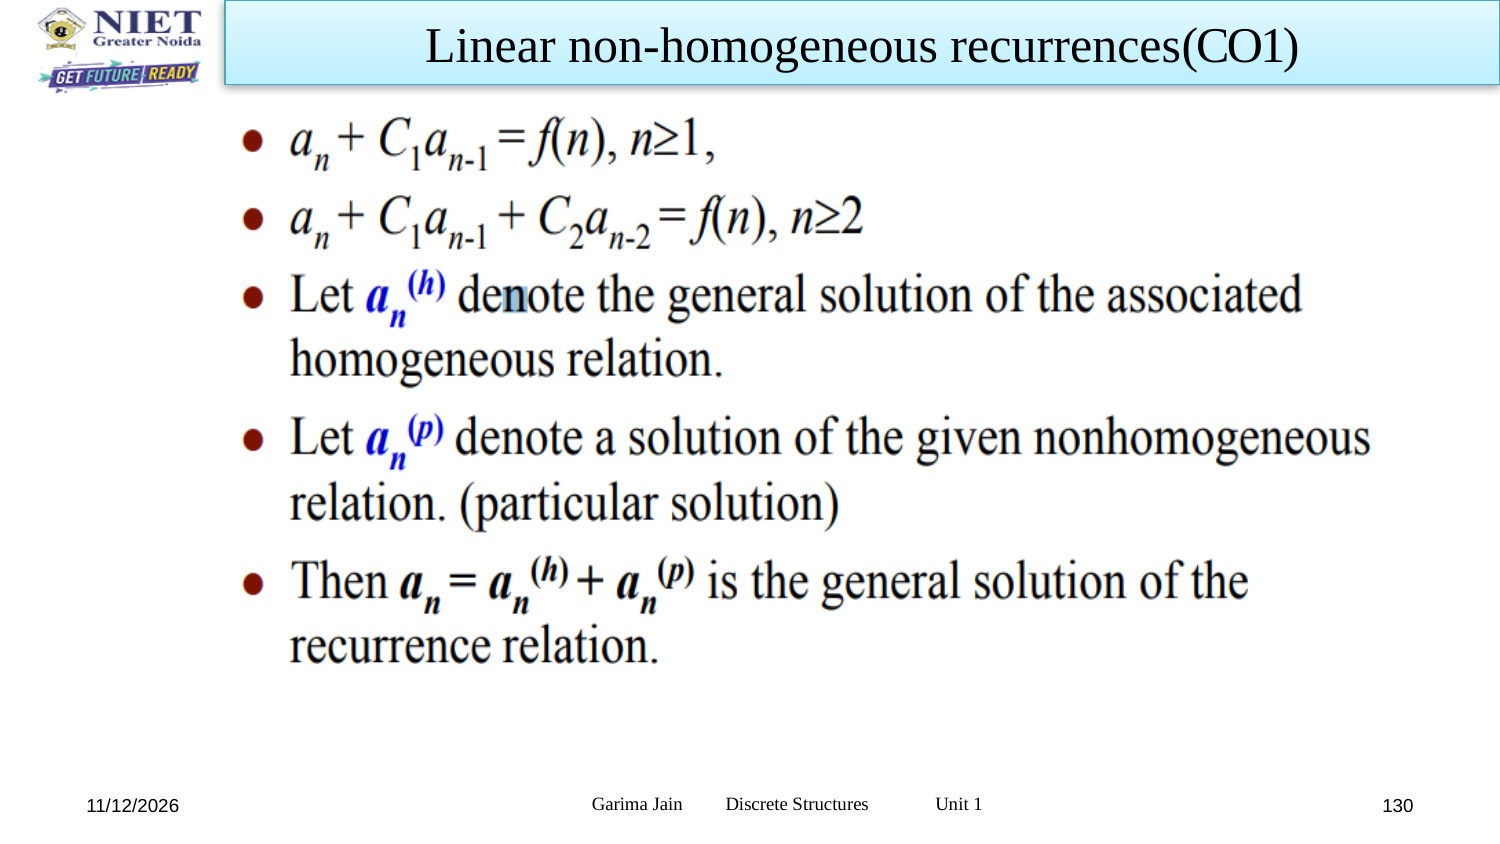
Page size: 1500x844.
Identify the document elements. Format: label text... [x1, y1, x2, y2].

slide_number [75, 782, 425, 827]
slide_number 130 [1074, 782, 1425, 827]
picture [222, 105, 1383, 686]
footer Garima Jain Discrete Structures Unit 1 [375, 780, 1200, 825]
picture [0, 0, 238, 101]
text_box Linear non-homogeneous recurrences(CO1) [238, 0, 1500, 85]
